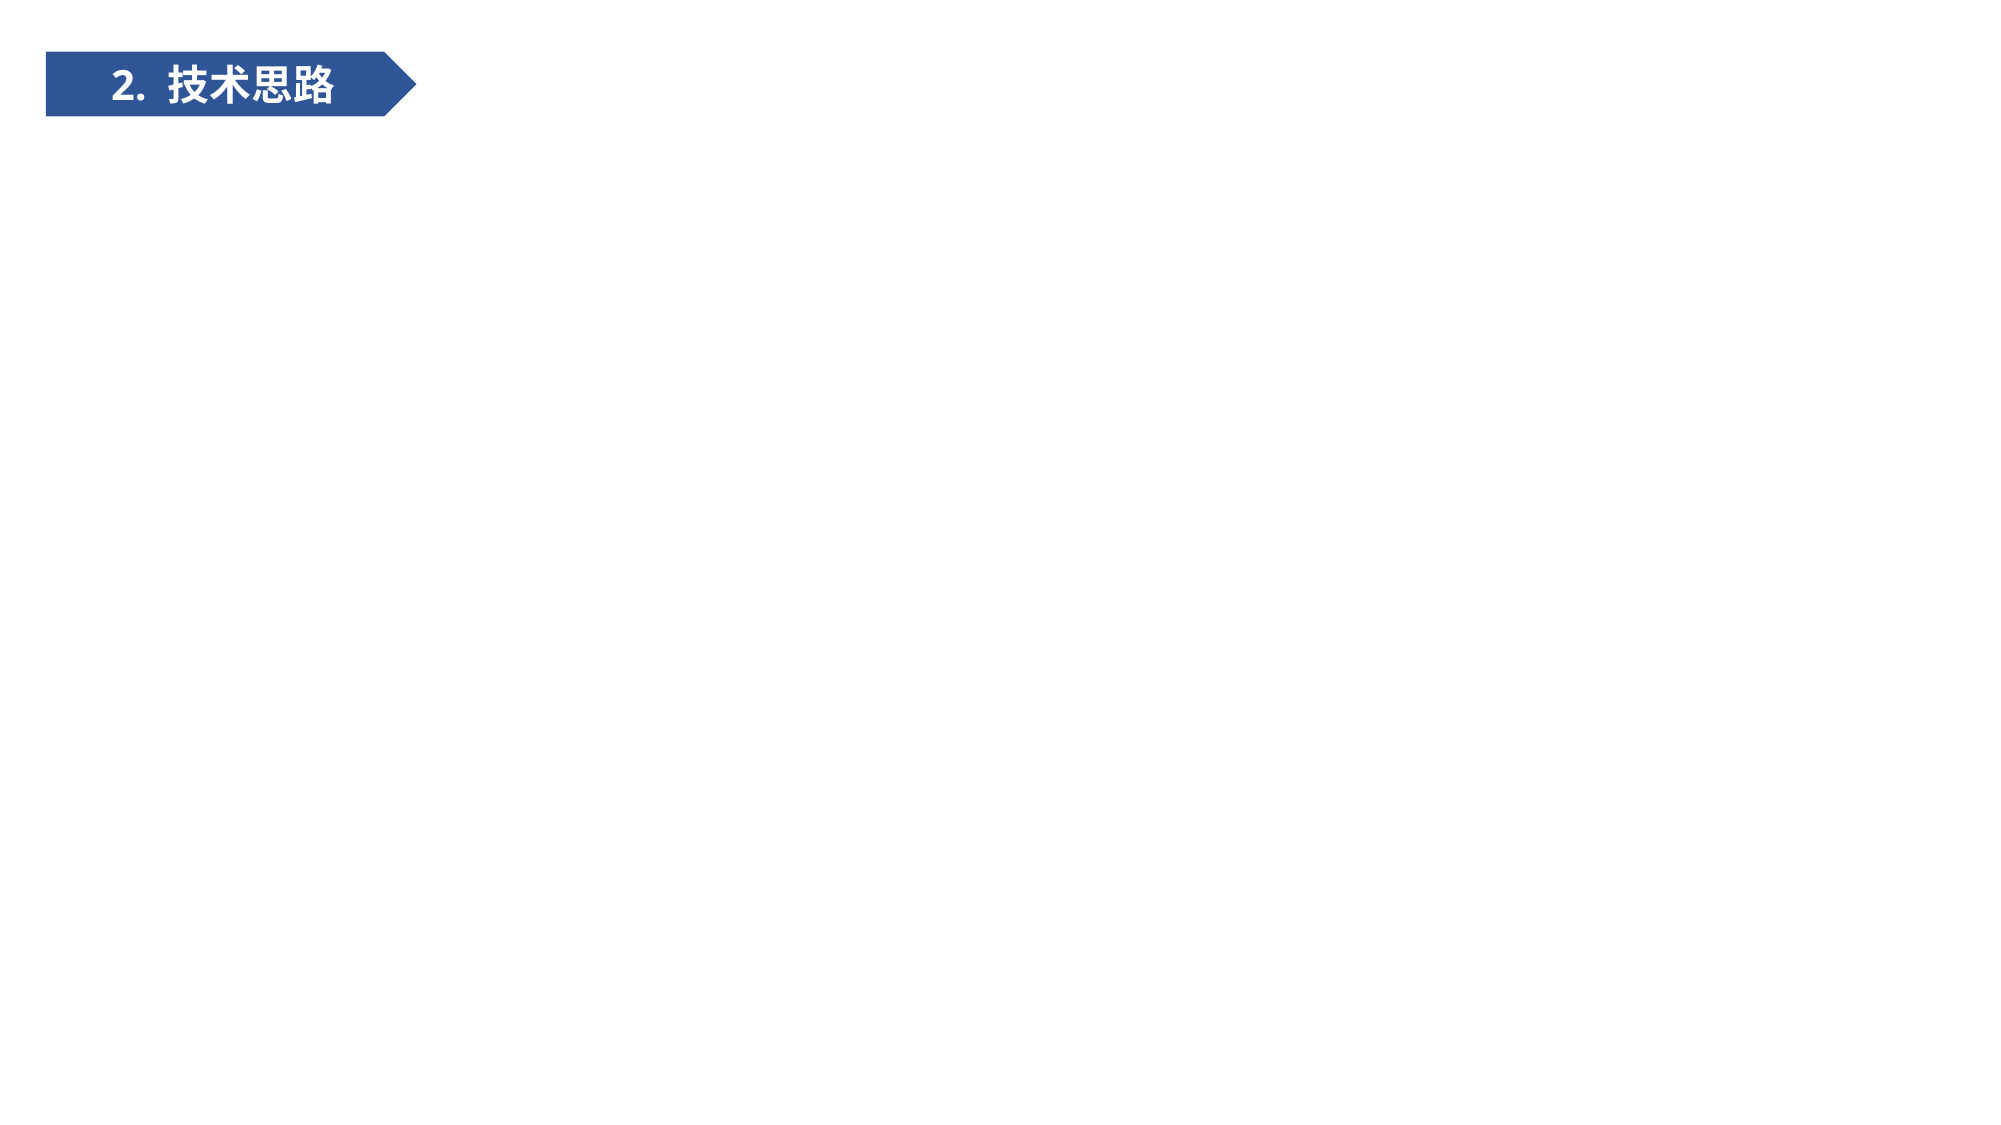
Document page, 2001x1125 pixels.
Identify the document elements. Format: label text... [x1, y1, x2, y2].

text_box 2. 技术思路 [45, 51, 417, 117]
